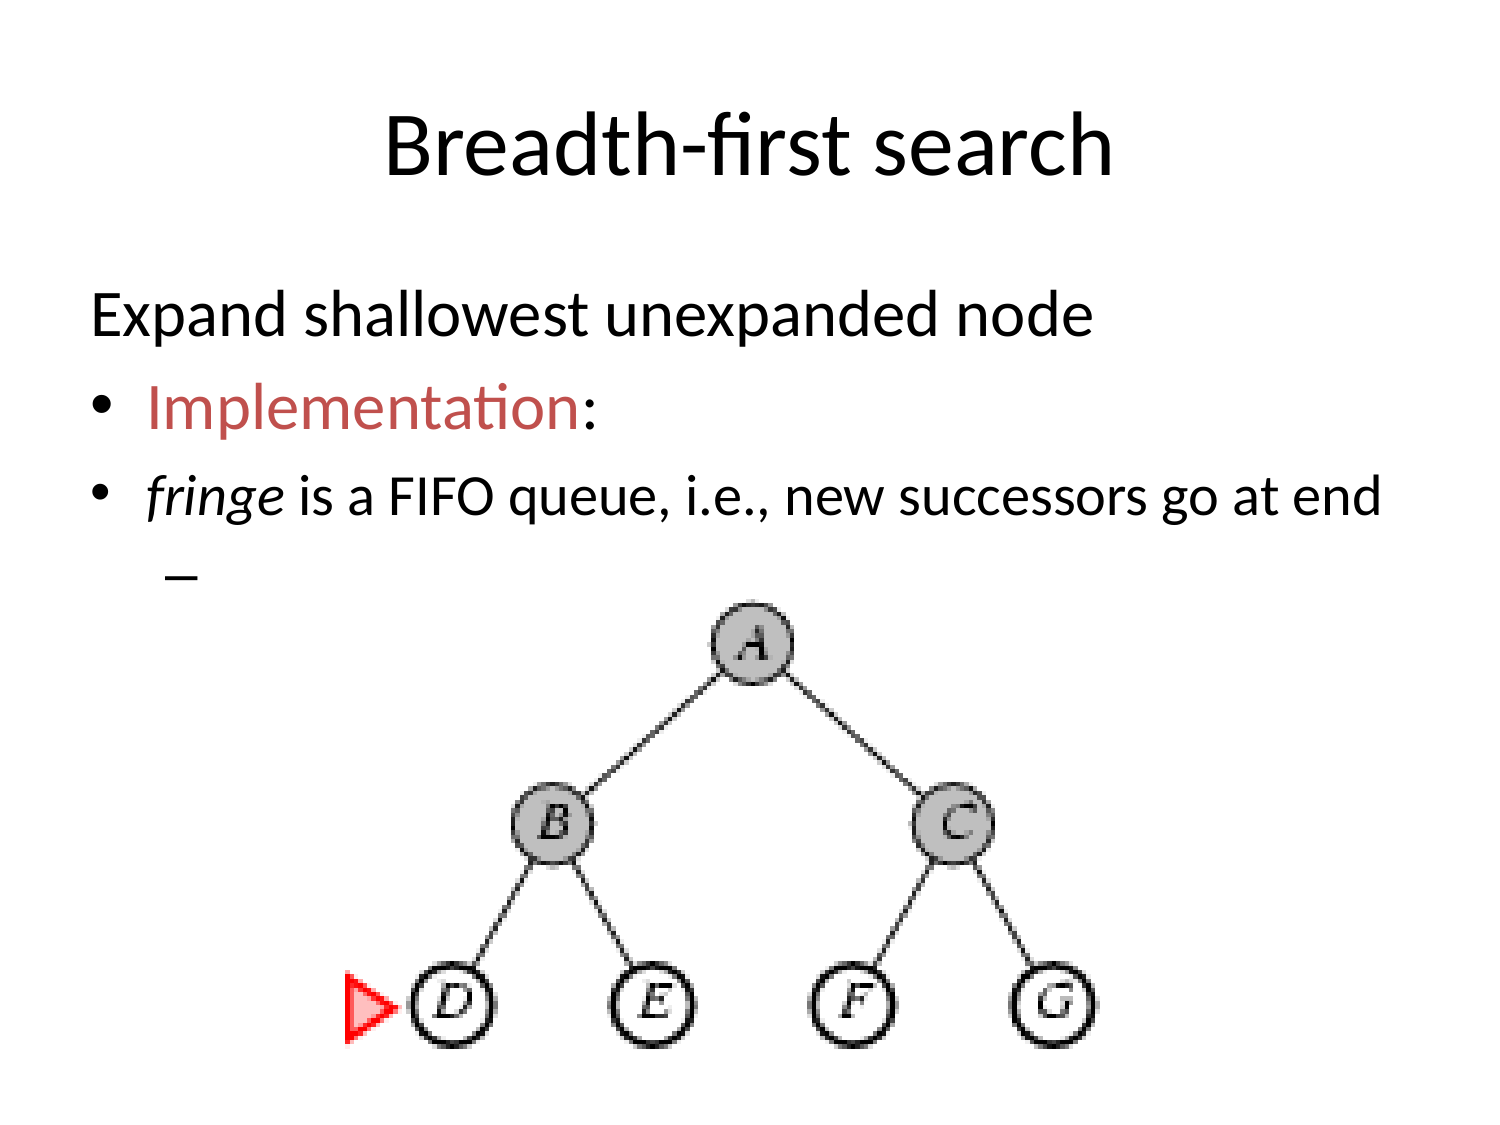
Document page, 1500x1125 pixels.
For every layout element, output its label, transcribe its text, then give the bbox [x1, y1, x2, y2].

picture [337, 599, 1101, 1058]
list Expand shallowest unexpanded node Implementation: fringe is a FIFO queue, i.e., new successors go at end [75, 262, 1425, 1005]
title Breadth-first search [75, 45, 1425, 233]
